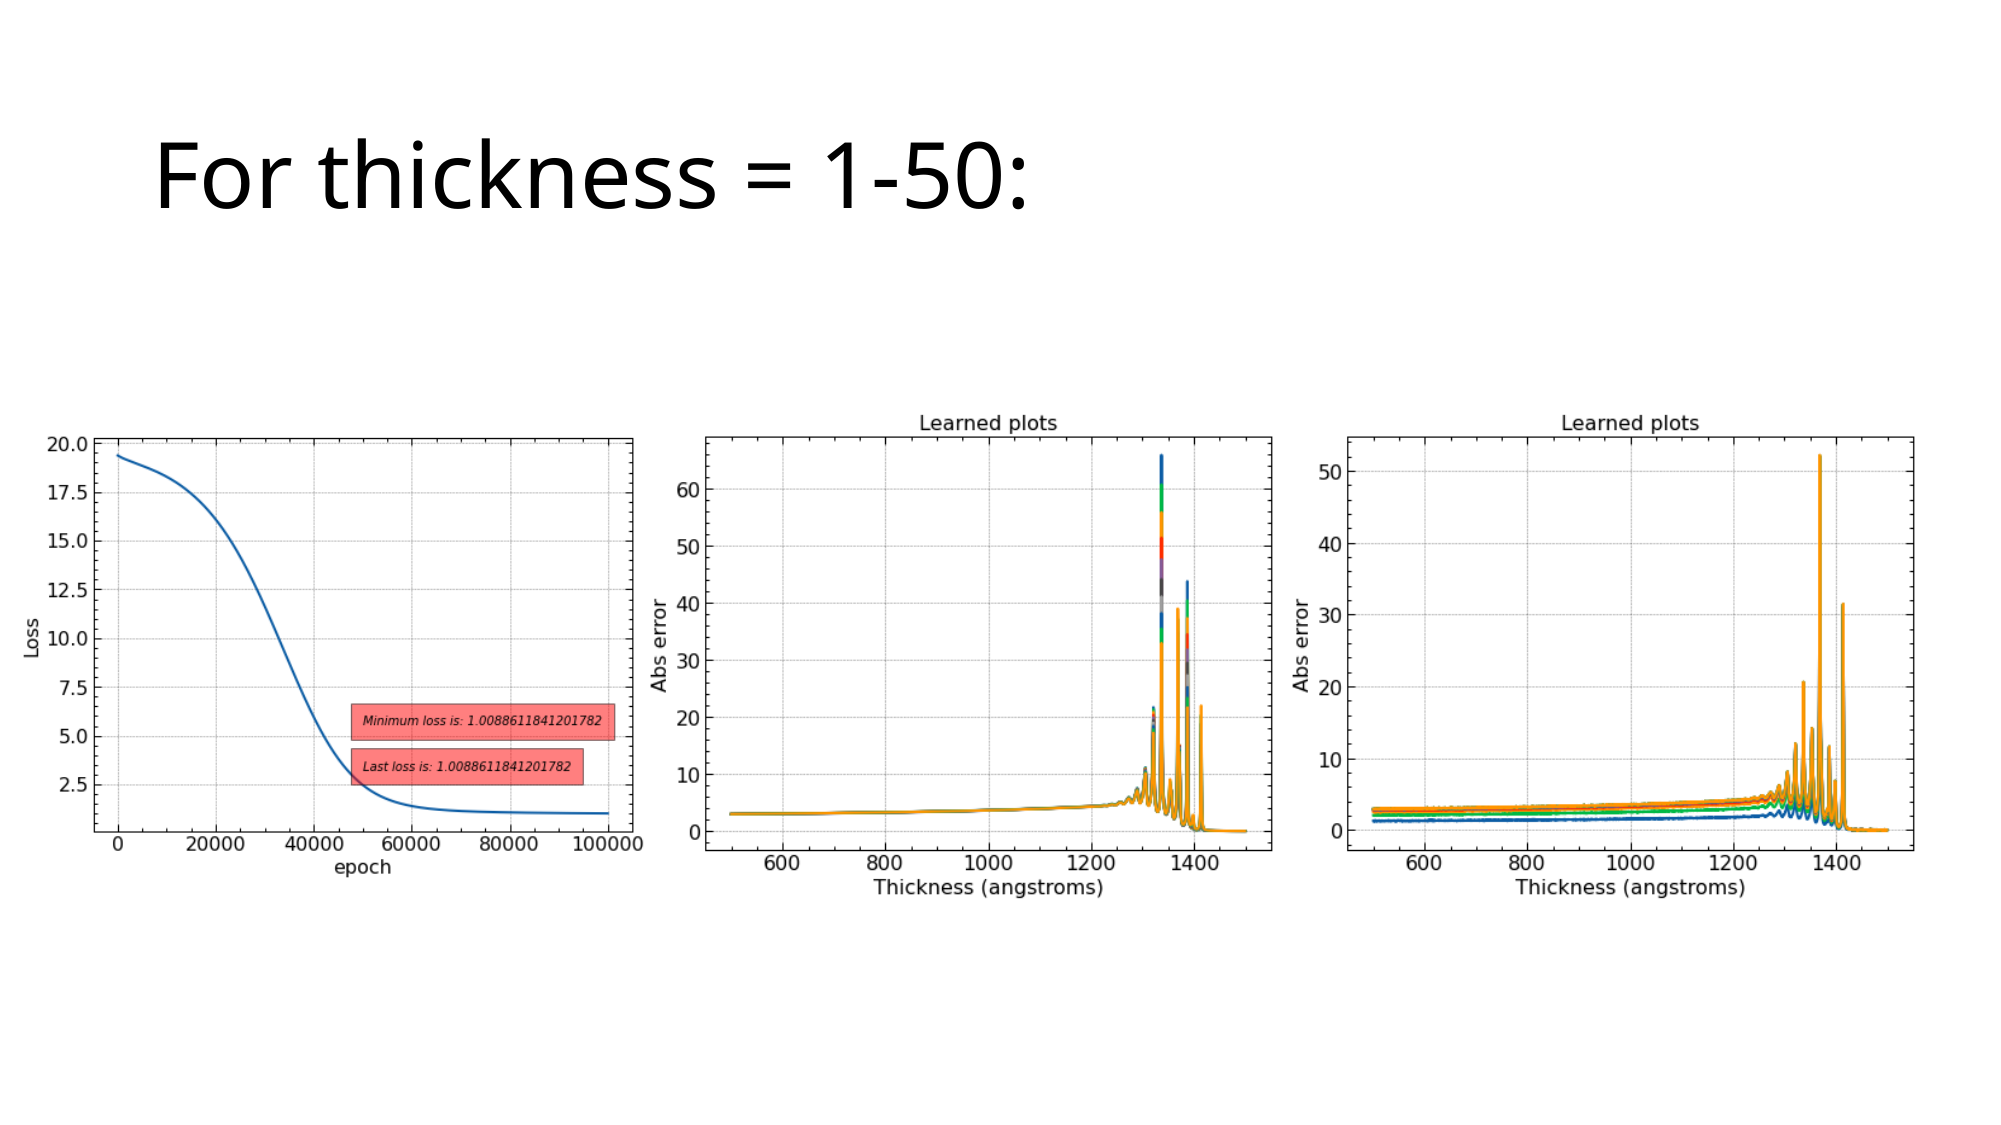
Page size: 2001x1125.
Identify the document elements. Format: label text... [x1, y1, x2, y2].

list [19, 432, 647, 881]
text_box For thickness = 1-50: [137, 69, 1863, 288]
picture [647, 410, 1275, 902]
picture [1289, 410, 1917, 902]
